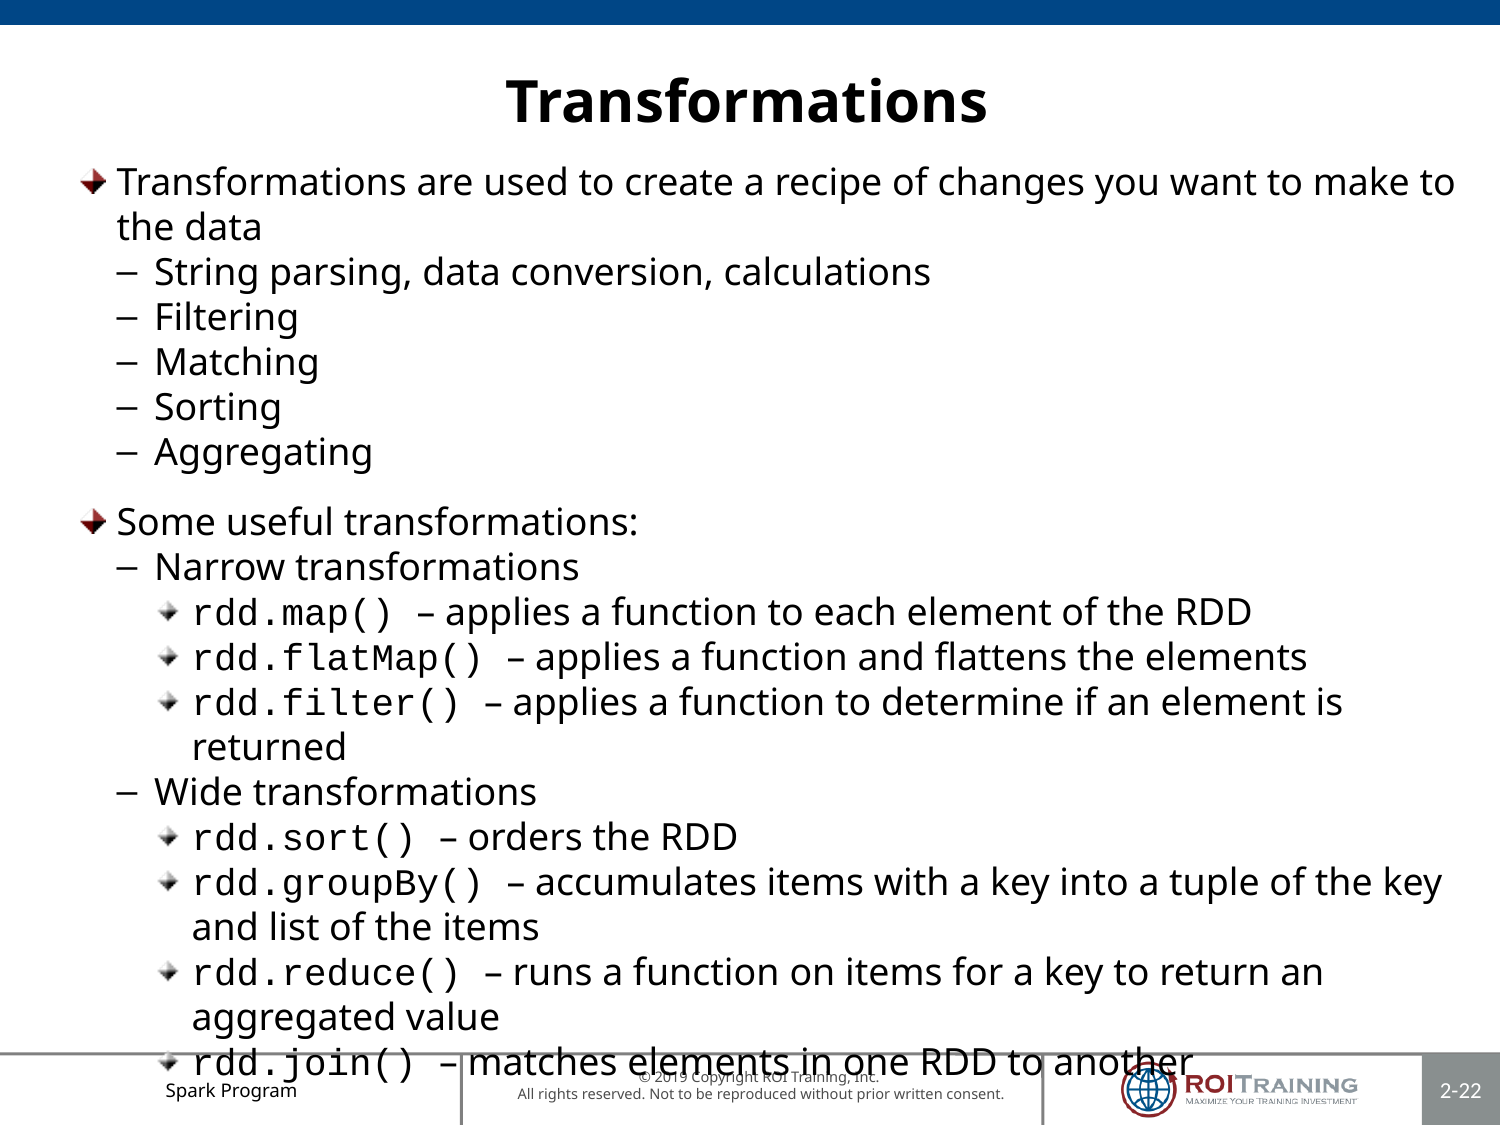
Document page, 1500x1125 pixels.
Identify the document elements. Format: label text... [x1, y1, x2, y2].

picture [154, 642, 181, 669]
picture [154, 597, 181, 624]
list Transformations are used to create a recipe of changes you want to make to the data String parsing, data conversion, calculations Filtering Matching Sorting Aggregating Some useful transformations: Narrow transformations rdd.map() – applies a function to each element of the RDD rdd.flatMap() – applies a function and flattens the elements rdd.filter() – applies a function to determine if an element is returned Wide transformations rdd.sort() – orders the RDD rdd.groupBy() – accumulates items with a key into a tuple of the key and list of the items rdd.reduce() – runs a function on items for a key to return an aggregated value rdd.join() – matches elements in one RDD to another [64, 150, 1474, 969]
title Transformations [172, 47, 1322, 150]
picture [154, 1047, 181, 1074]
picture [79, 167, 106, 194]
picture [1113, 1060, 1362, 1118]
picture [154, 957, 181, 984]
picture [154, 867, 181, 894]
picture [154, 687, 181, 714]
picture [79, 507, 106, 534]
picture [154, 822, 181, 849]
